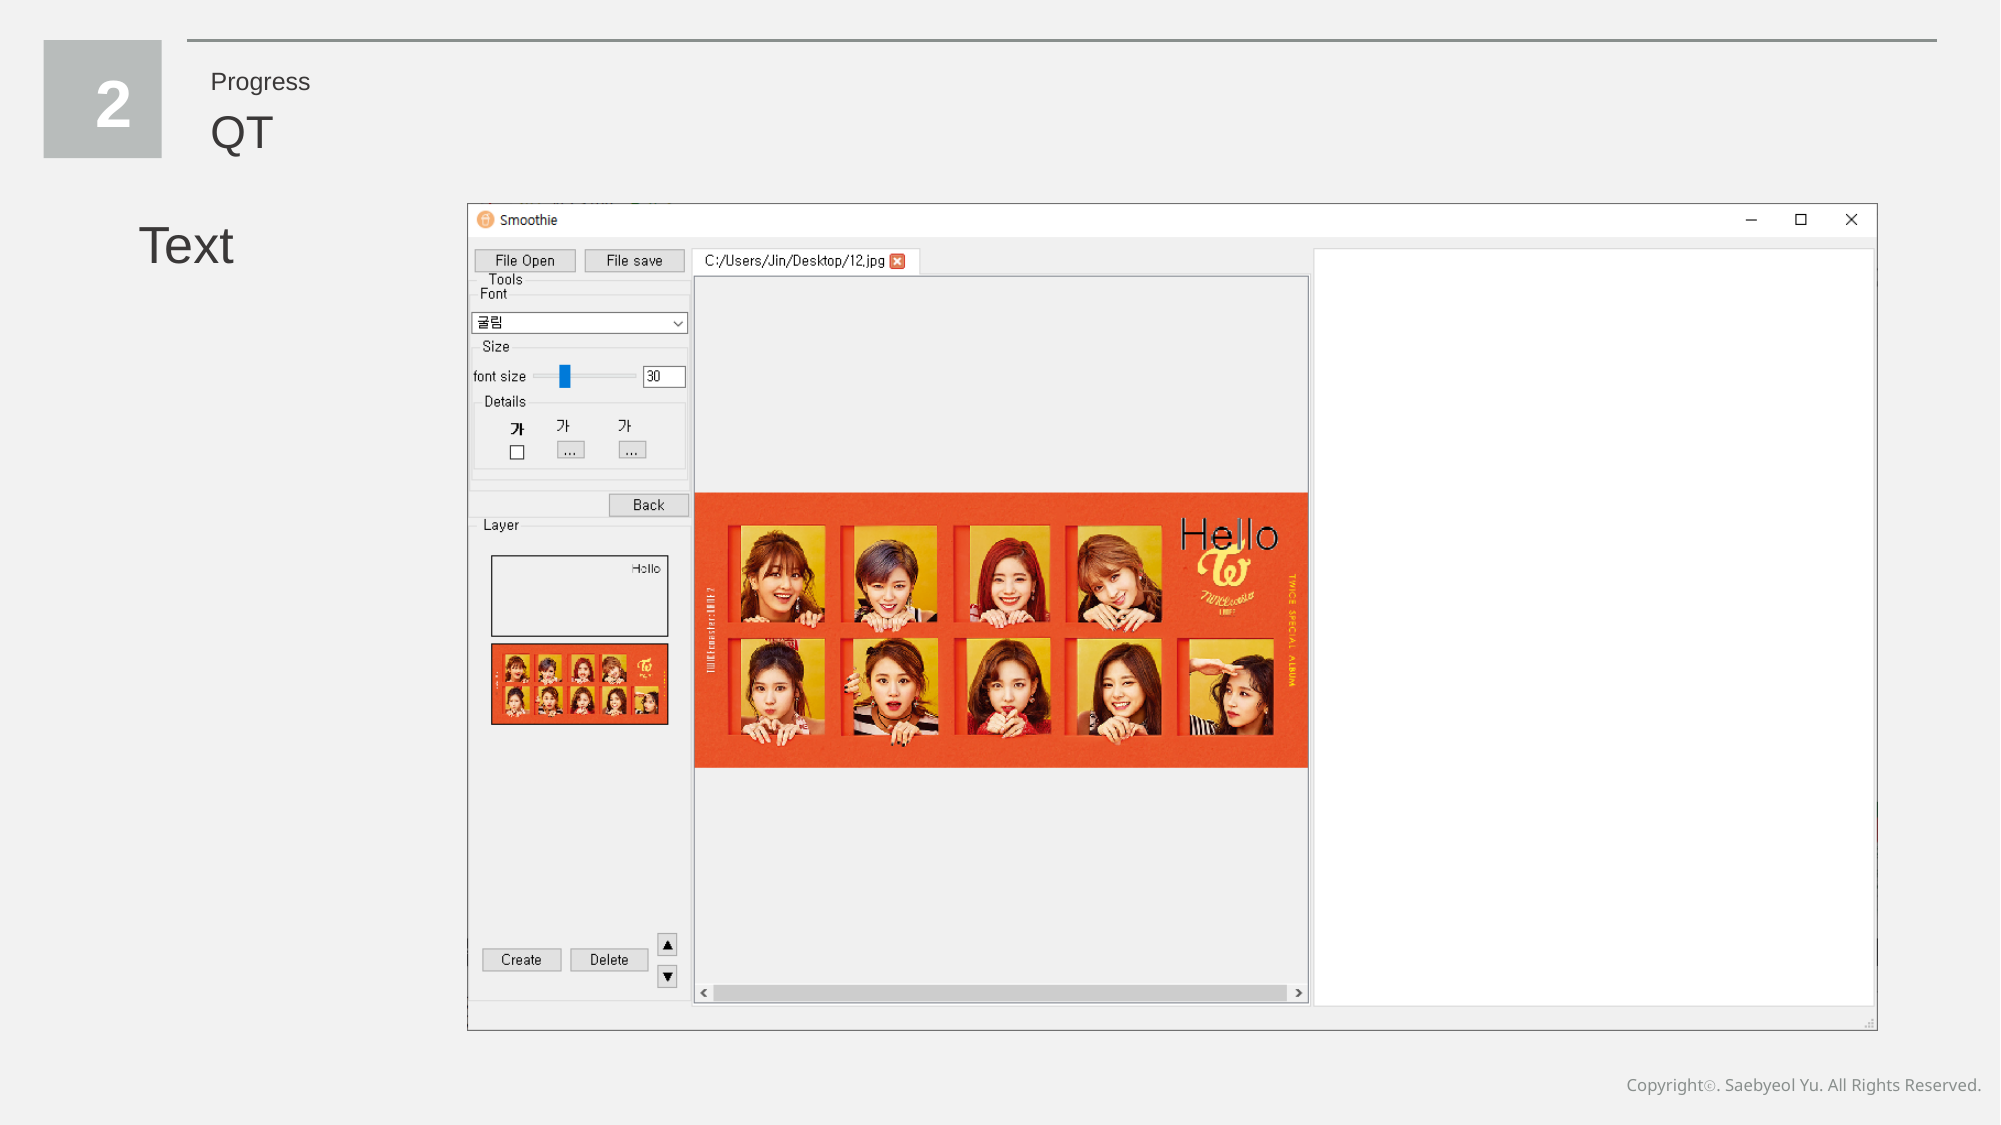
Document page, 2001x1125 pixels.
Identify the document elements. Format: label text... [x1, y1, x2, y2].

text_box 2 [80, 52, 123, 148]
text_box [42, 39, 163, 159]
text_box Text [123, 203, 249, 281]
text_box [194, 57, 377, 167]
picture [467, 203, 1878, 1031]
